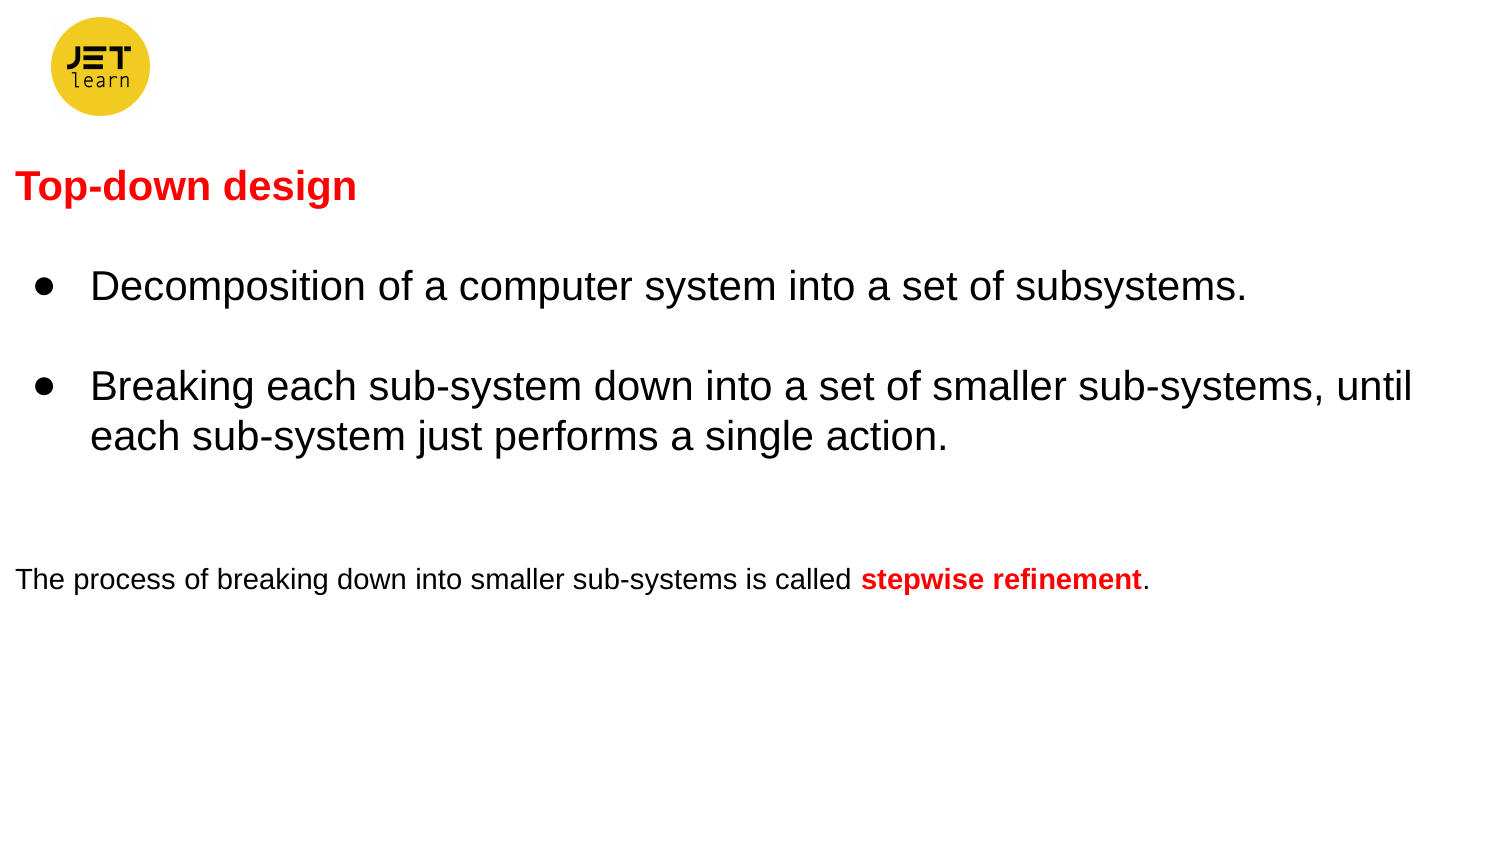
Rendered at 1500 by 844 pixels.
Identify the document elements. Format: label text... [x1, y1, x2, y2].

text_box The process of breaking down into smaller sub-systems is called stepwise refinement. [0, 545, 1491, 611]
text_box Top-down design Decomposition of a computer system into a set of subsystems. Breaking each sub-system down into a set of smaller sub-systems, until each sub-system just performs a single action. [0, 143, 1500, 474]
picture [50, 17, 151, 117]
